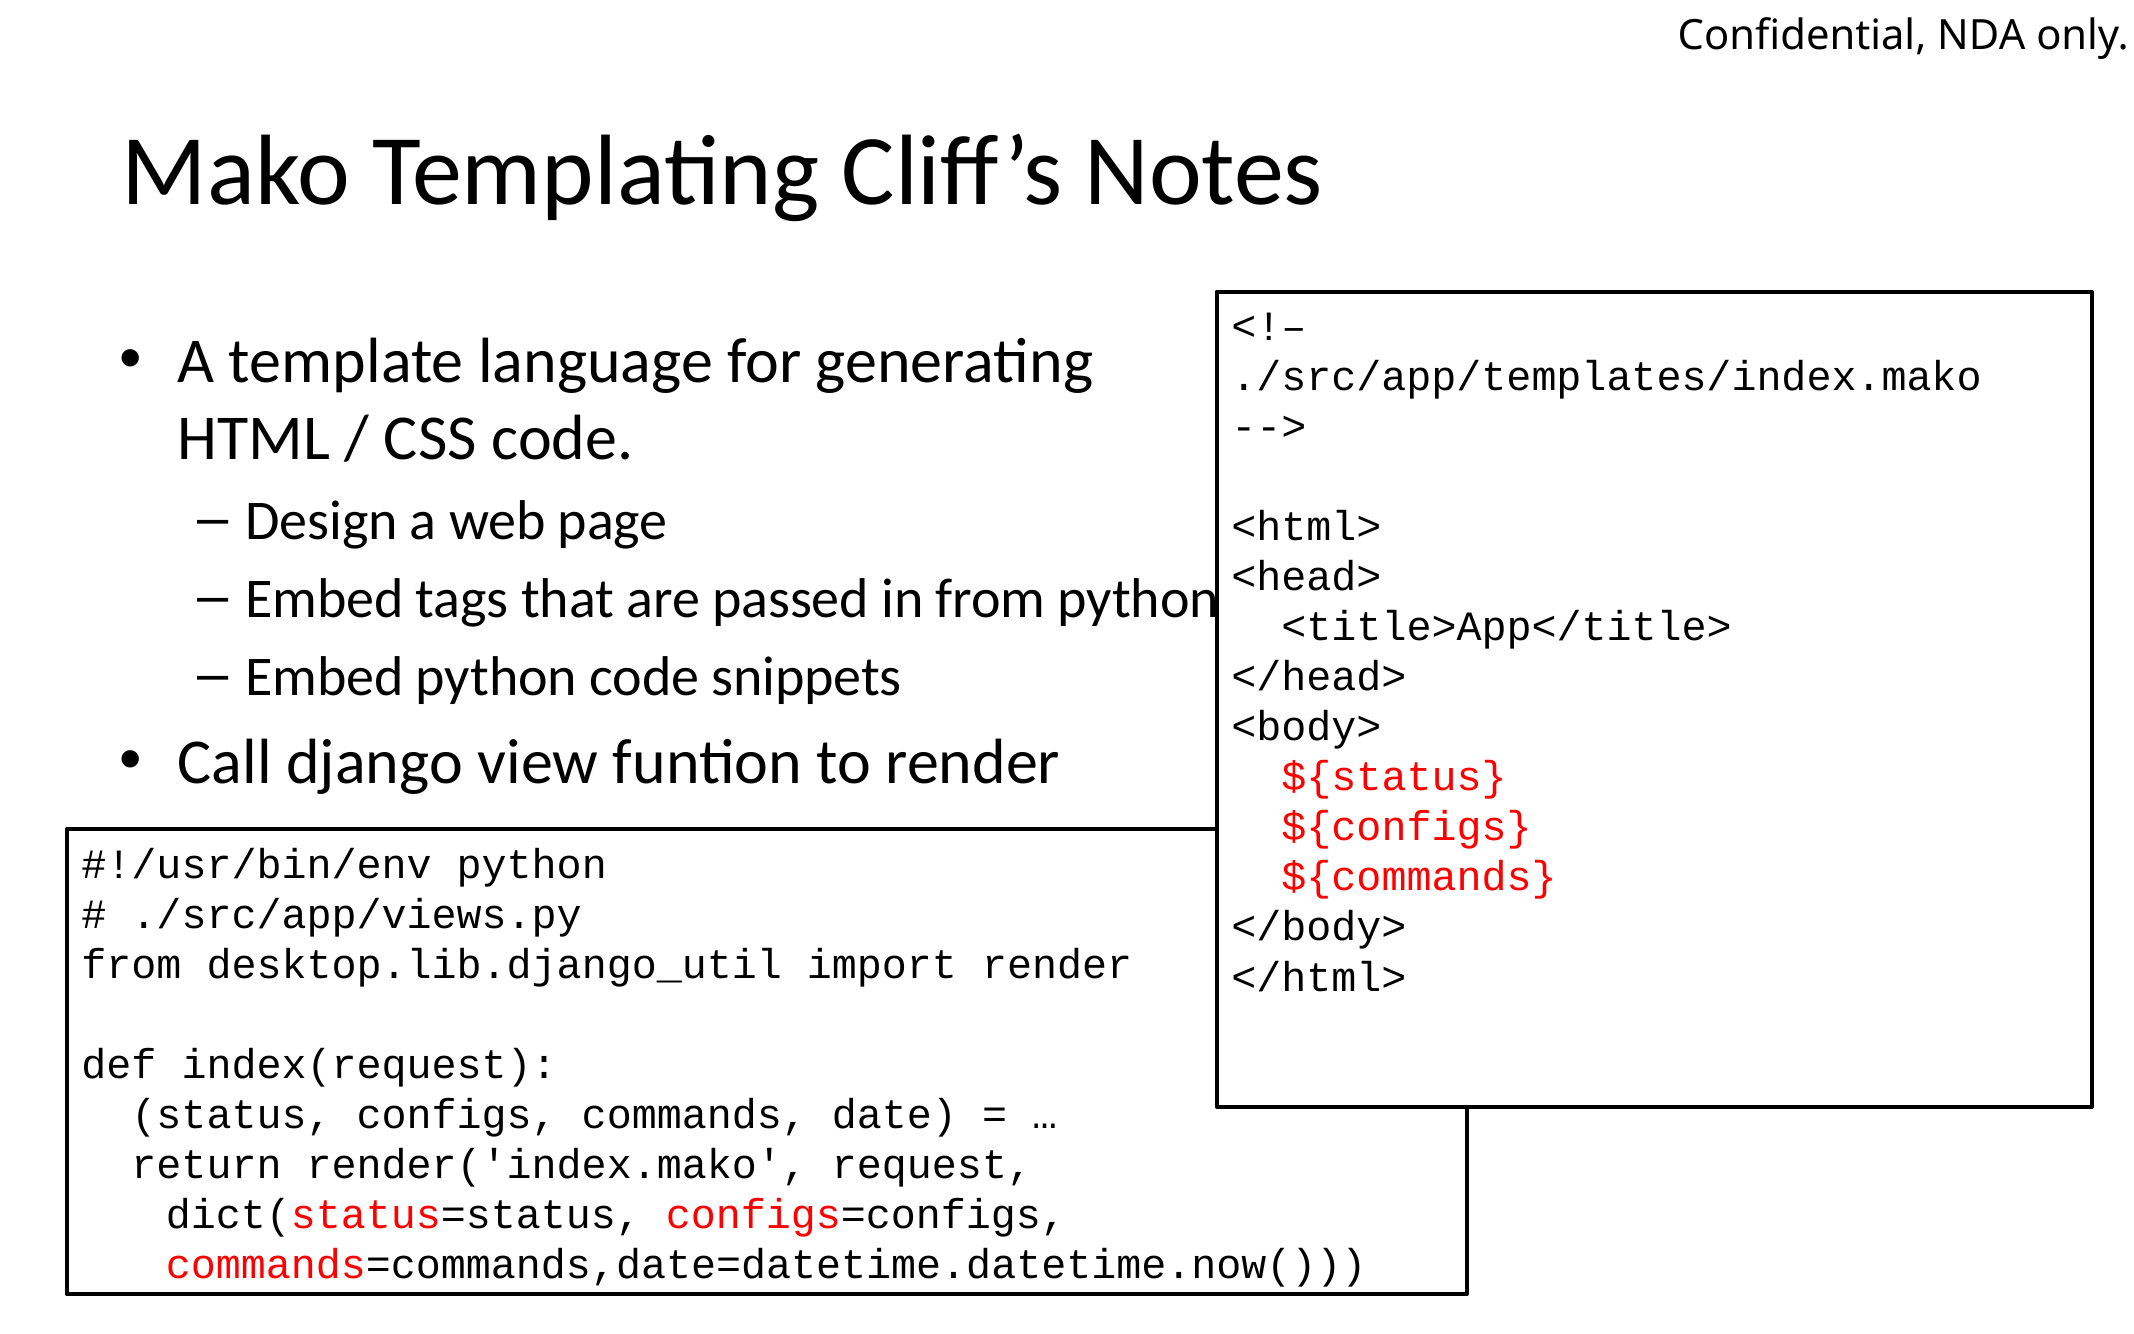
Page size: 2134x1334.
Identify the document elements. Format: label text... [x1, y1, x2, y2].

title Mako Templating Cliff’s Notes [106, 53, 2027, 276]
text_box #!/usr/bin/env python # ./src/app/views.py from desktop.lib.django_util import render def index(request): (status, configs, commands, date) = … return render('index.mako', request, dict(status=status, configs=configs, commands=commands,date=datetime.datetime.now())) [65, 827, 1469, 1296]
list A template language for generating HTML / CSS code. Design a web page Embed tags that are passed in from python Embed python code snippets Call django view funtion to render [104, 311, 1215, 827]
text_box <!– ./src/app/templates/index.mako --> <html> <head> <title>App</title> </head> <body> ${status} ${configs} ${commands} </body> </html> [1215, 290, 2094, 1109]
